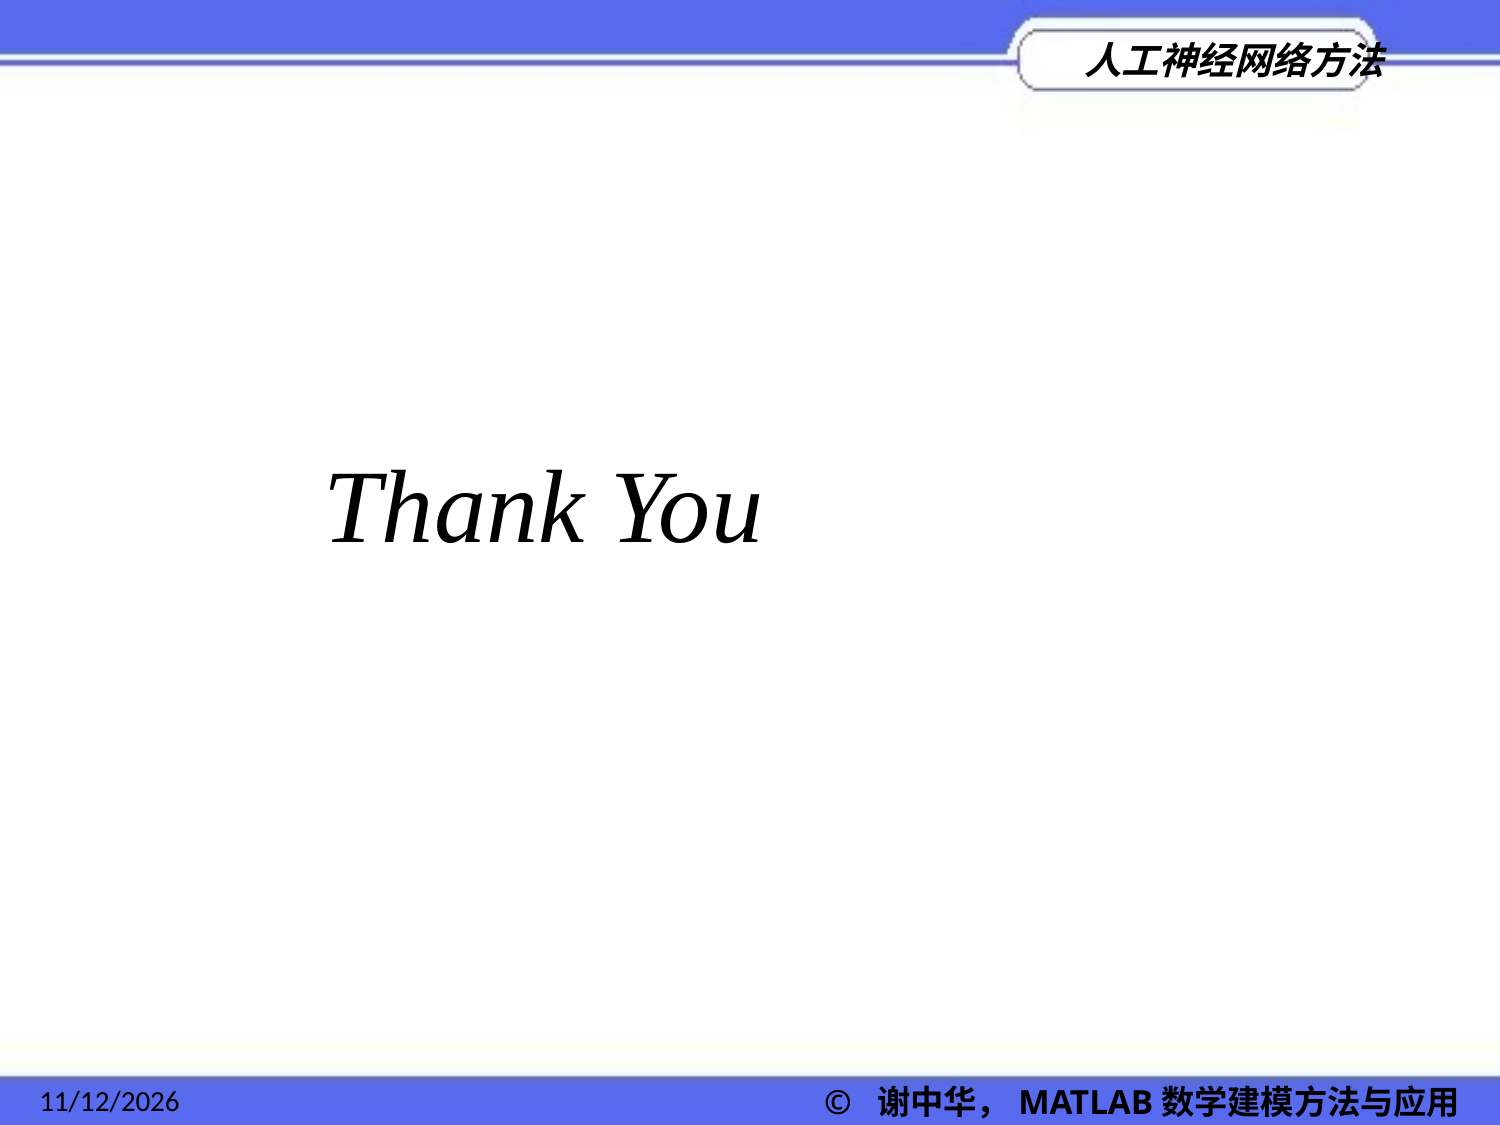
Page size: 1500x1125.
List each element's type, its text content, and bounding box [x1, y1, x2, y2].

footer © 谢中华，MATLAB数学建模方法与应用 [797, 1079, 1488, 1123]
picture [0, 0, 1500, 1125]
list Thank You [75, 431, 1425, 551]
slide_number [24, 1077, 349, 1123]
